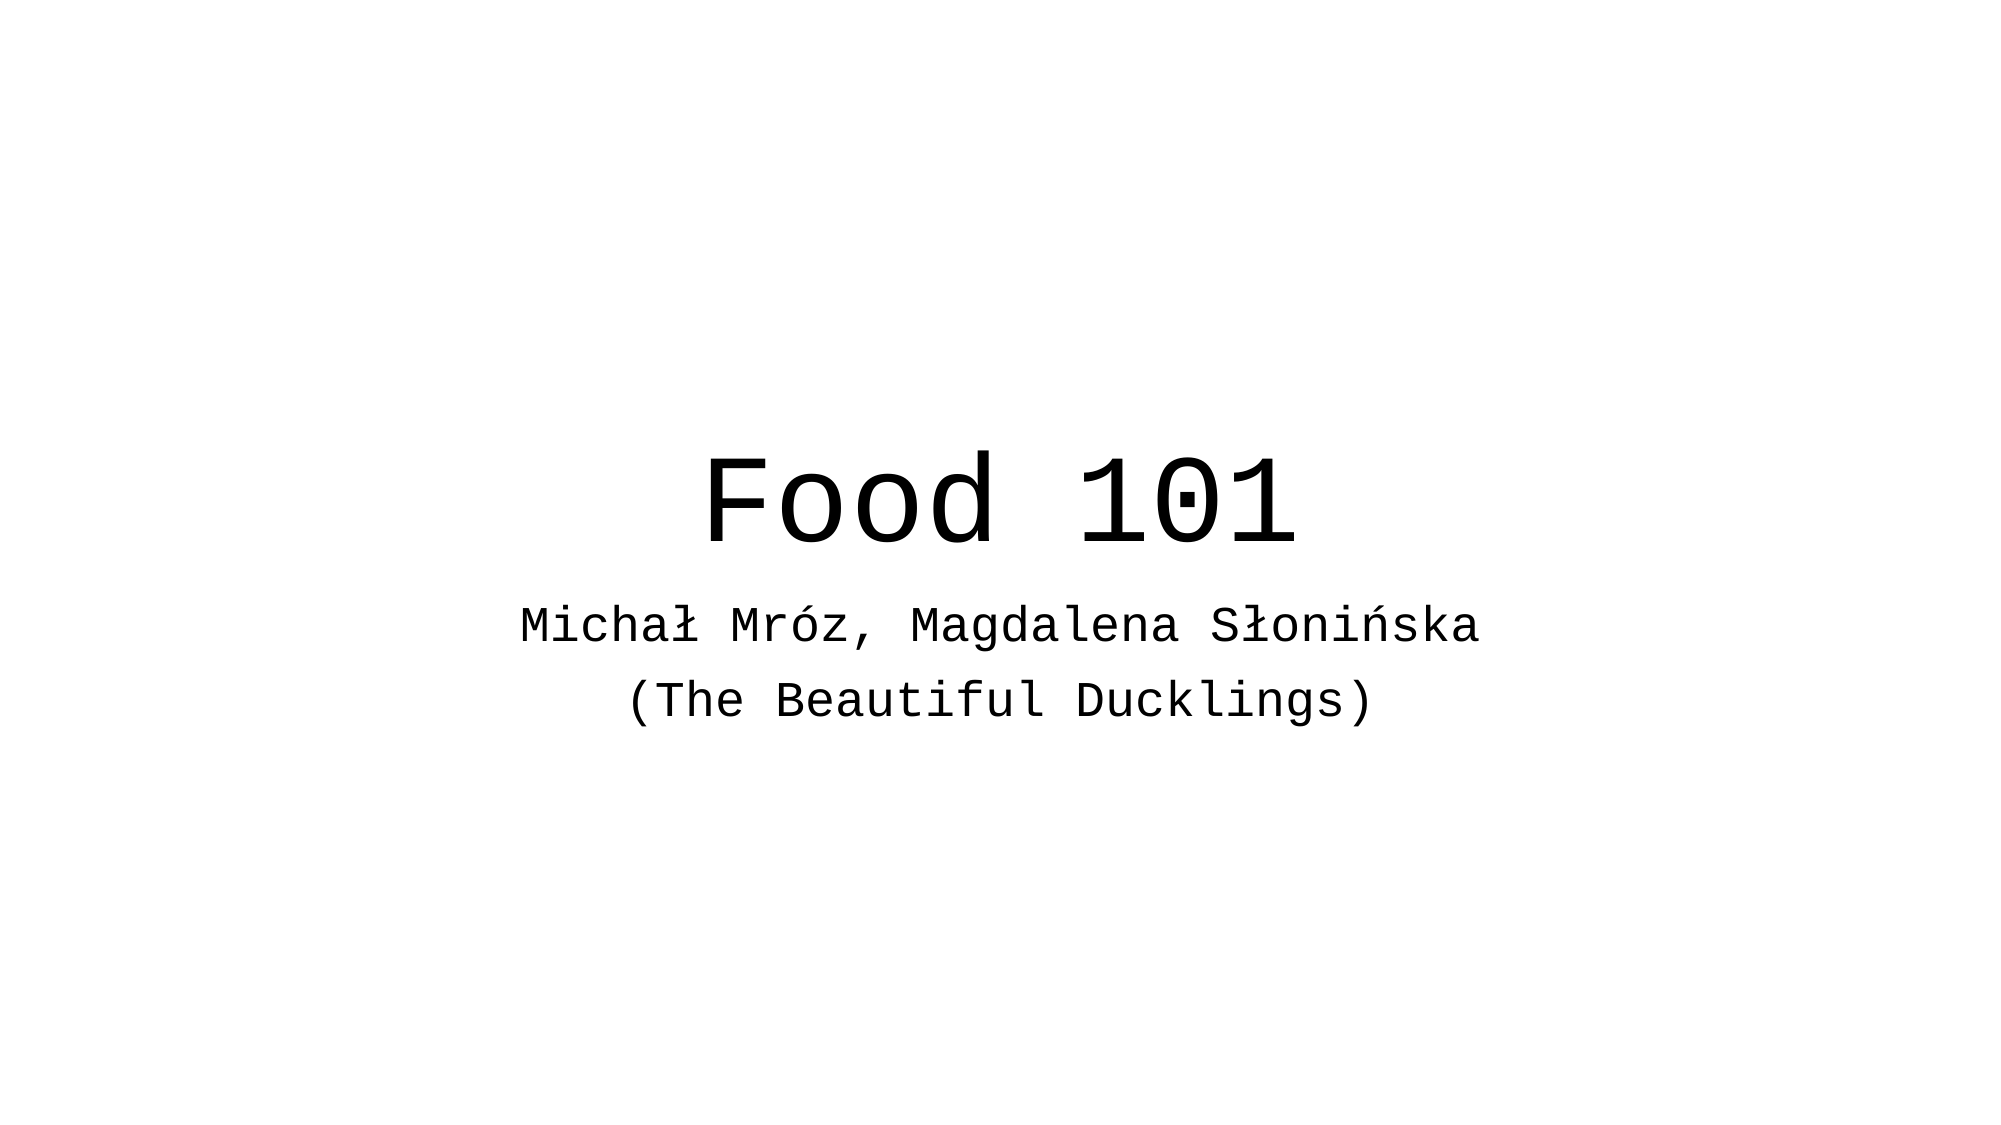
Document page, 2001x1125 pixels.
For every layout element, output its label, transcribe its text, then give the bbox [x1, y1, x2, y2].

title Food 101 [249, 184, 1750, 576]
subtitle Michał Mróz, Magdalena Słonińska (The Beautiful Ducklings) [249, 590, 1750, 863]
